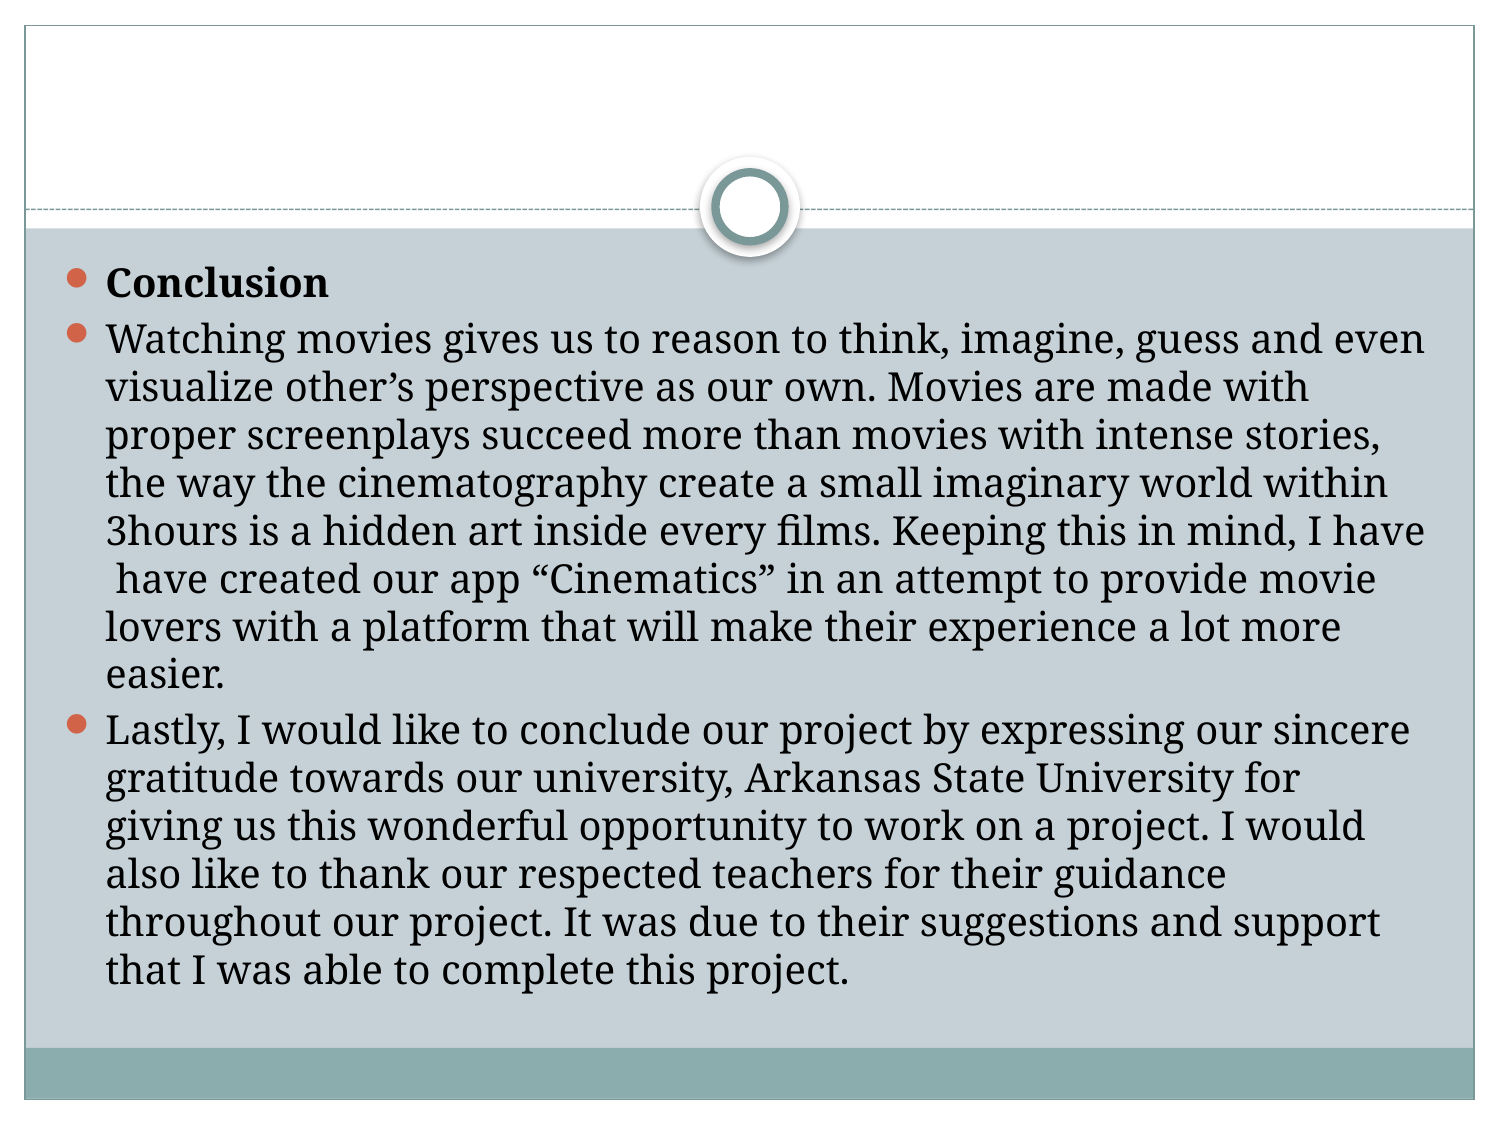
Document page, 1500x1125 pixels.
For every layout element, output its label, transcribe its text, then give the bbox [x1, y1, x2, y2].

list Conclusion Watching movies gives us to reason to think, imagine, guess and even visualize other’s perspective as our own. Movies are made with proper screenplays succeed more than movies with intense stories, the way the cinematography create a small imaginary world within 3hours is a hidden art inside every films. Keeping this in mind, I have have created our app “Cinematics” in an attempt to provide movie lovers with a platform that will make their experience a lot more easier. Lastly, I would like to conclude our project by expressing our sincere gratitude towards our university, Arkansas State University for giving us this wonderful opportunity to work on a project. I would also like to thank our respected teachers for their guidance throughout our project. It was due to their suggestions and support that I was able to complete this project. [49, 250, 1445, 1001]
